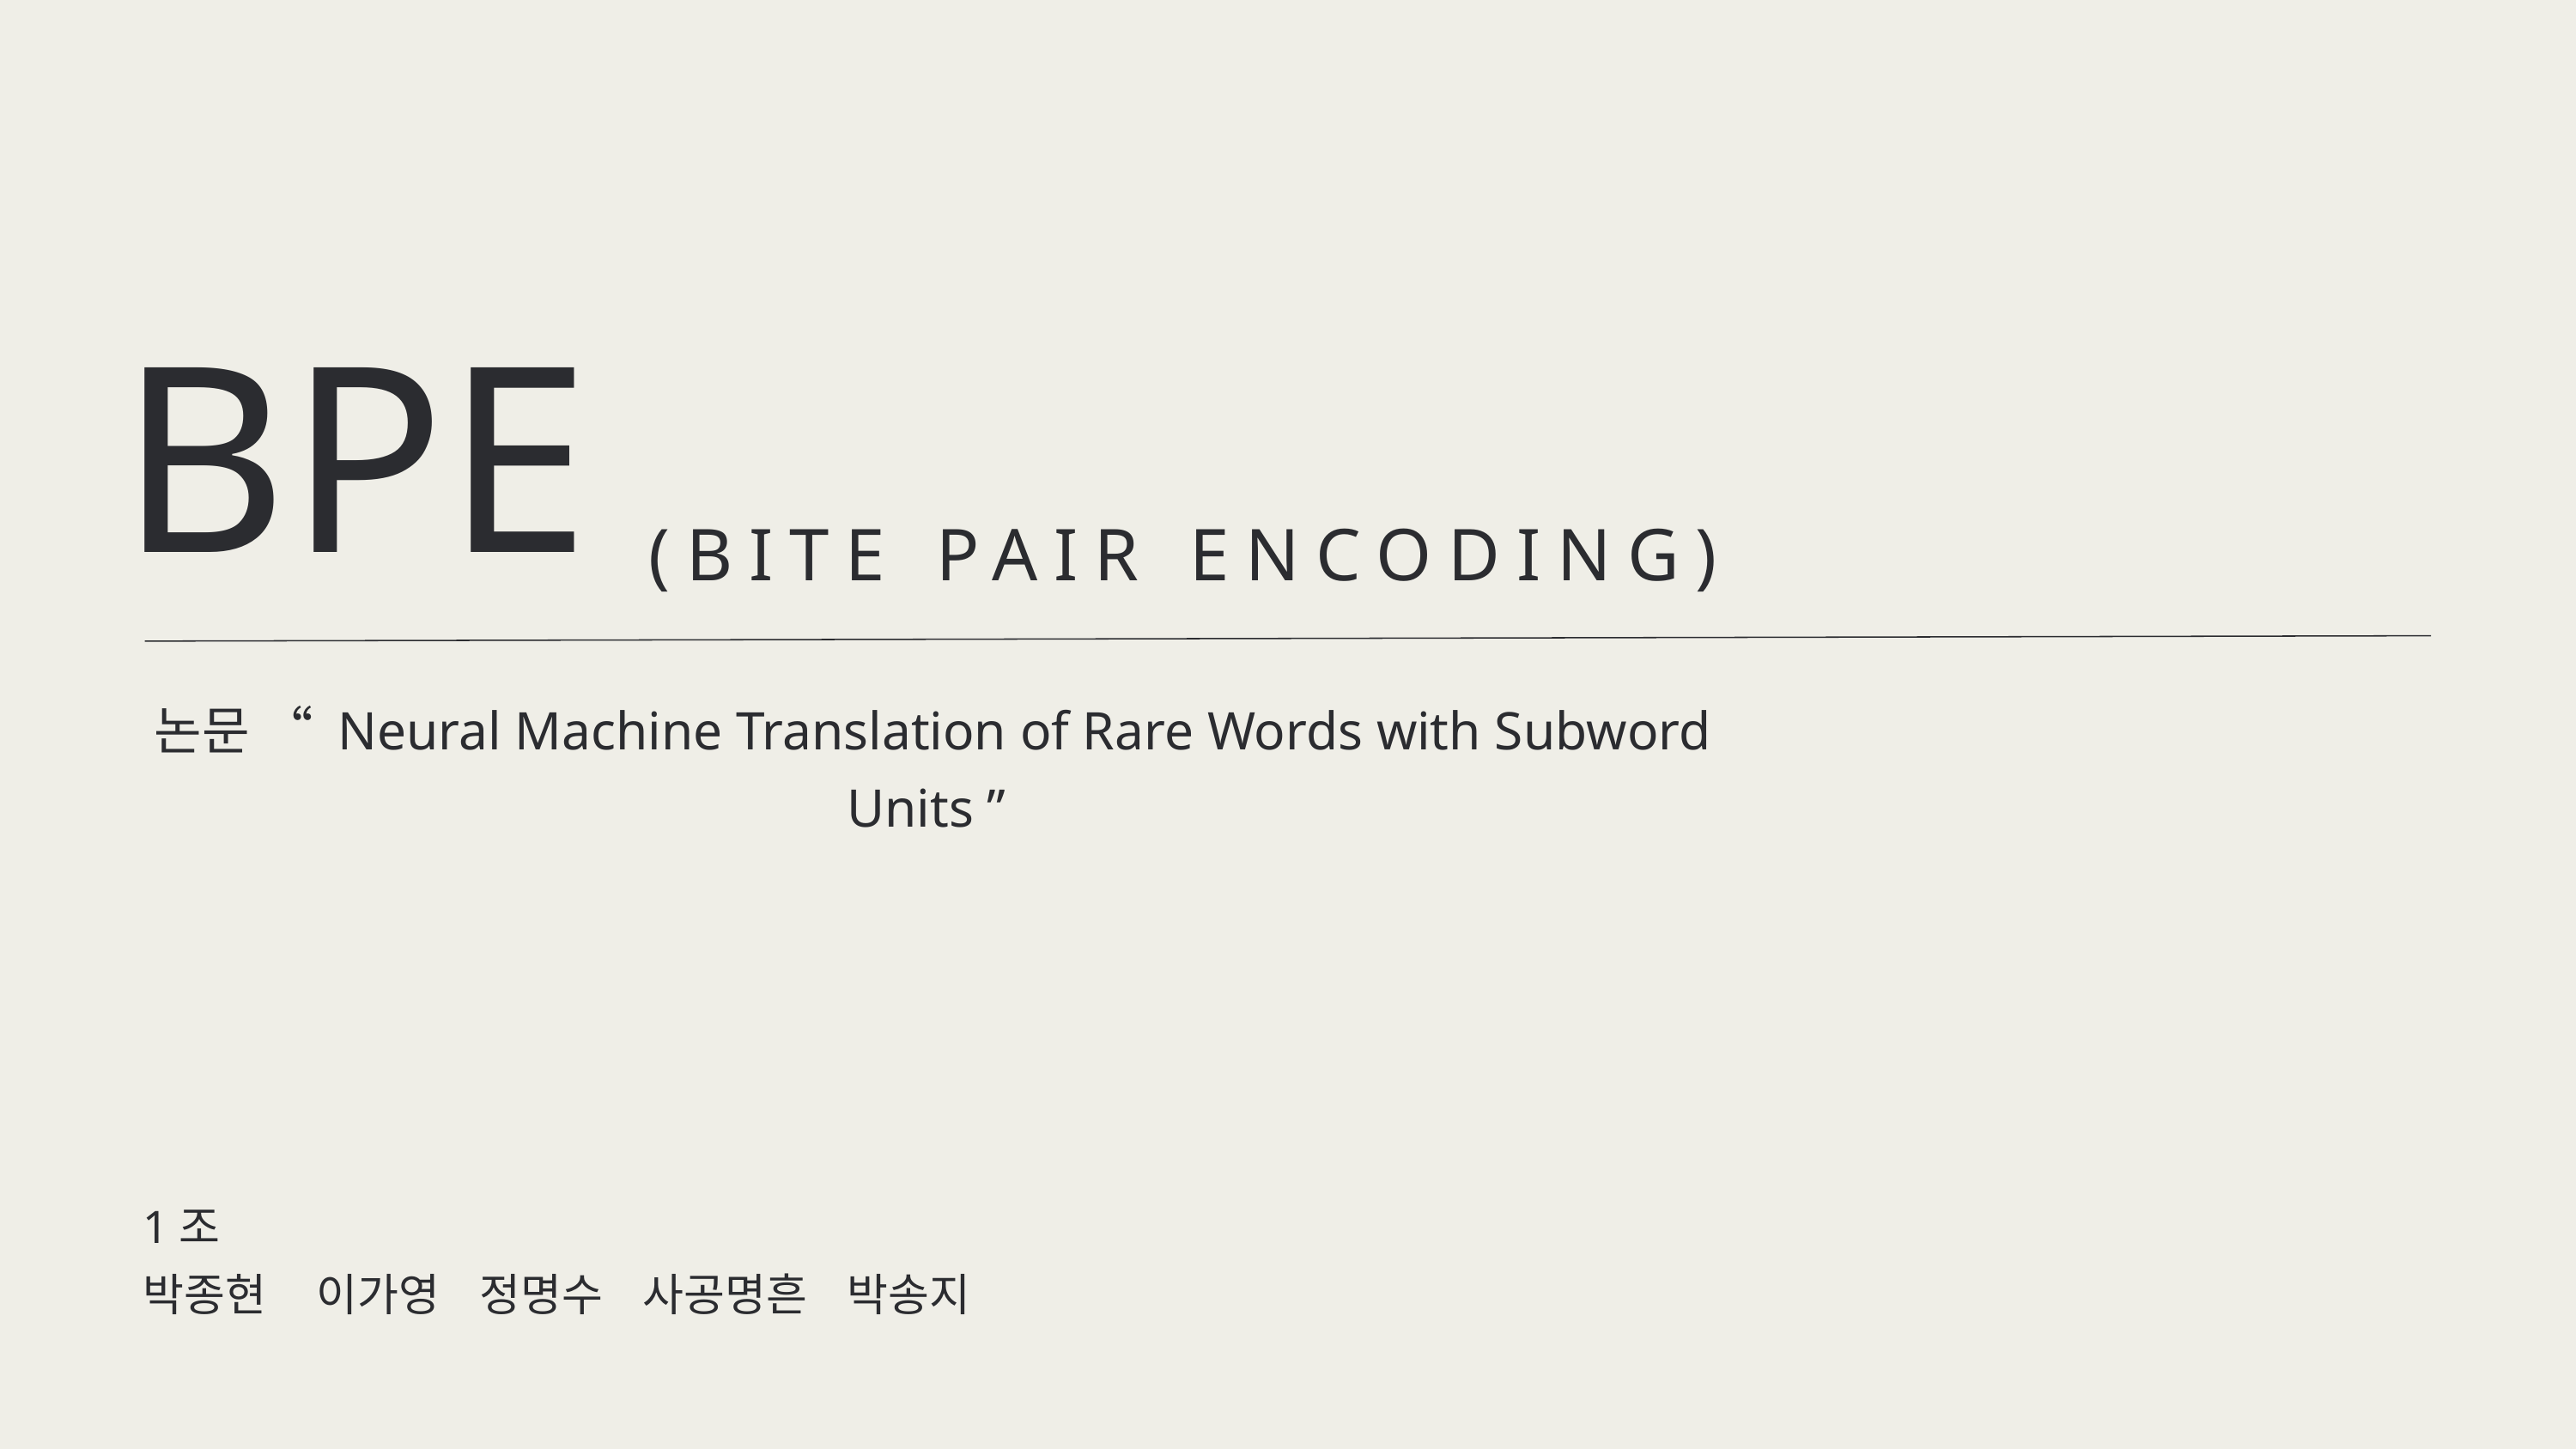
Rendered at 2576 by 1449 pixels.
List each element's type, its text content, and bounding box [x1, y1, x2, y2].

text_box 1조 박종현 이가영 정명수 사공명흔 박송지 [143, 1185, 1251, 1320]
text_box (BITE PAIR ENCODING) [697, 494, 1968, 595]
text_box BPE [119, 368, 697, 604]
text_box 논문 “ Neural Machine Translation of Rare Words with Subword Units ” [119, 682, 1747, 838]
